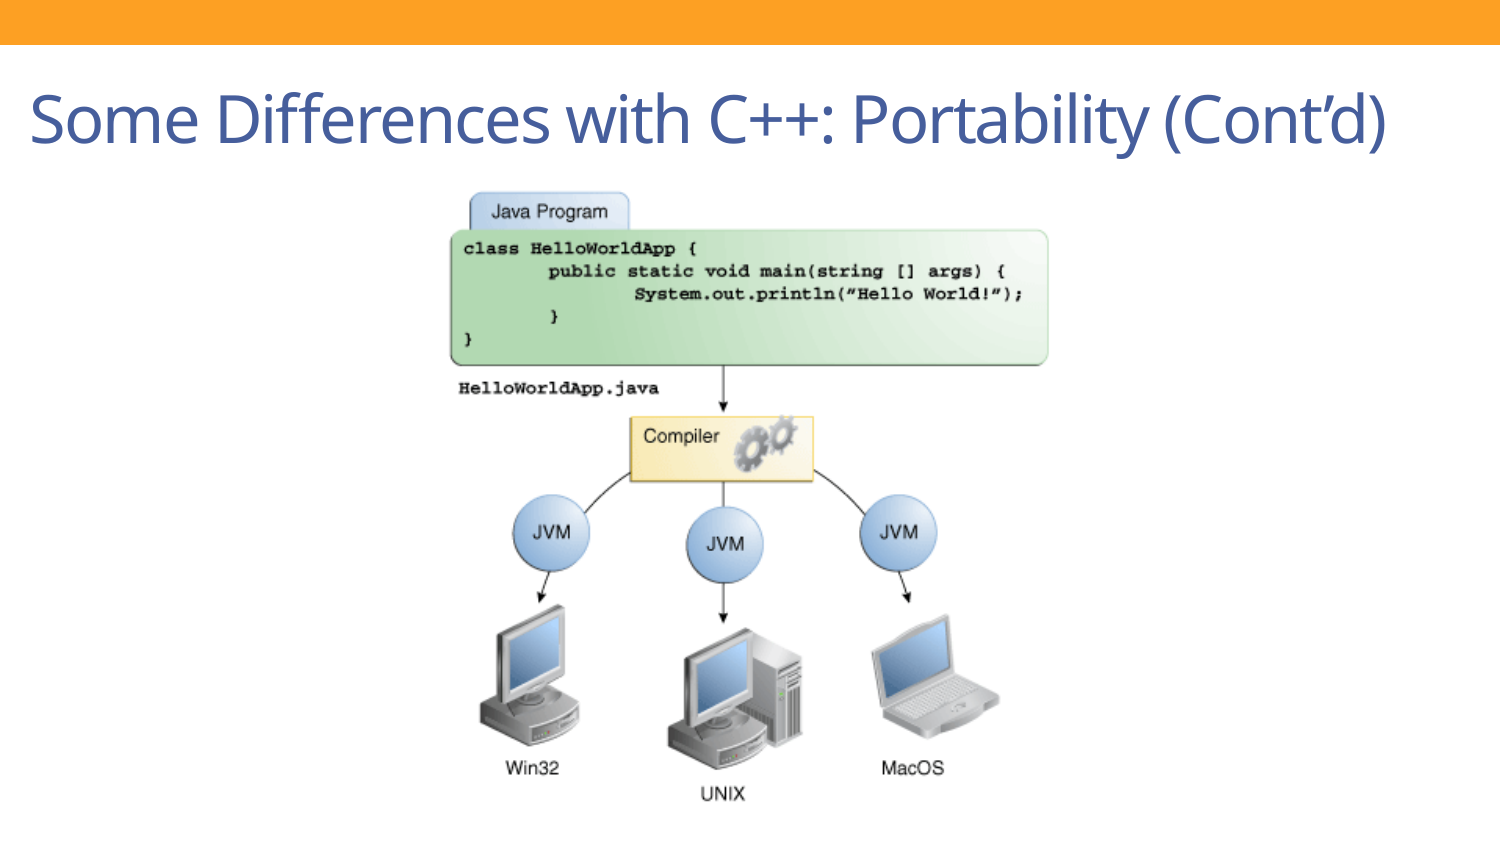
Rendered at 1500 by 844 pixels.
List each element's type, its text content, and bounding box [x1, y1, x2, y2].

text_box Some Differences with C++: Portability (Cont’d) [14, 55, 1486, 178]
picture [440, 177, 1060, 817]
